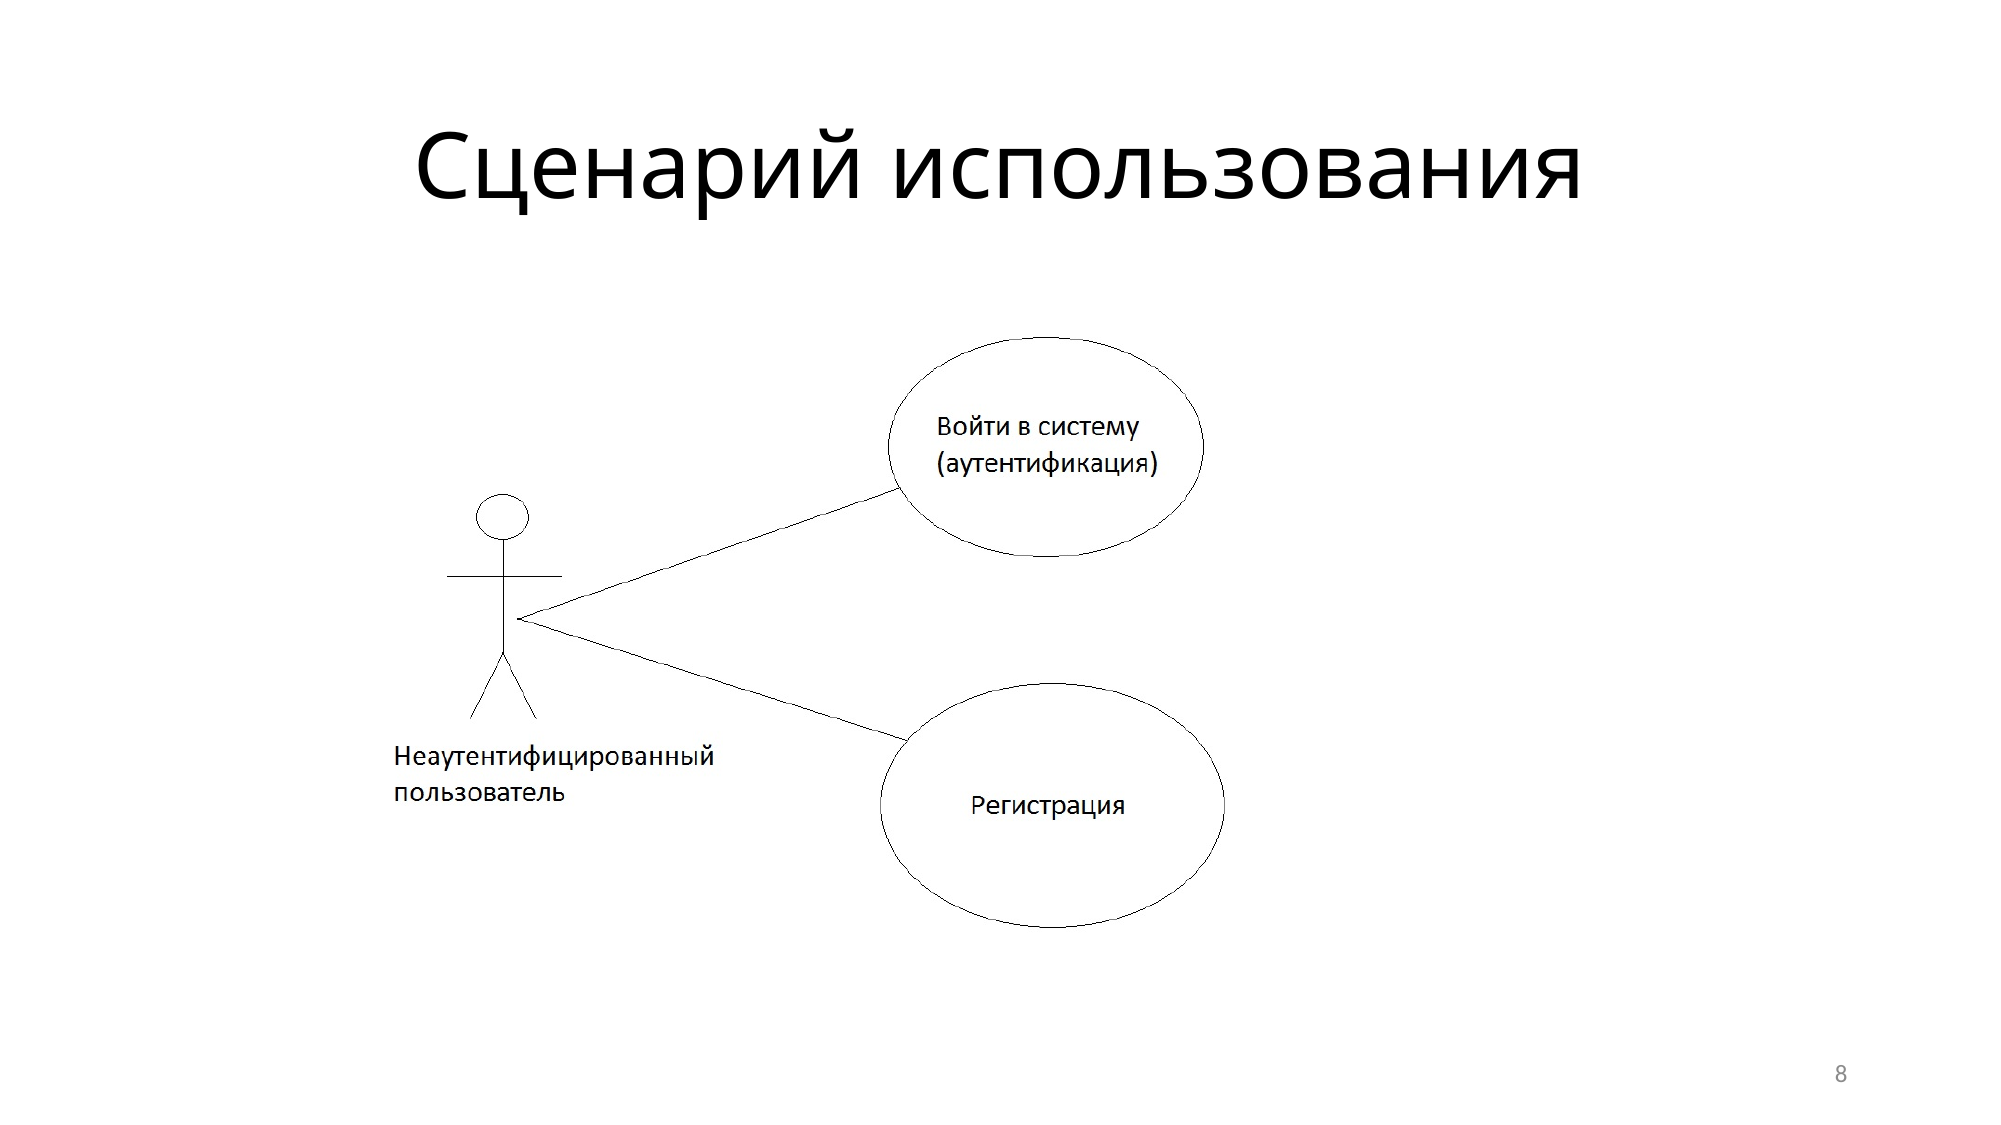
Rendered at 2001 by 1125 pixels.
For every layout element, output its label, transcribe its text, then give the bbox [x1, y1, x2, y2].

slide_number 8 [1412, 1042, 1863, 1103]
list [365, 299, 1635, 1014]
title Сценарий использования [137, 59, 1863, 278]
